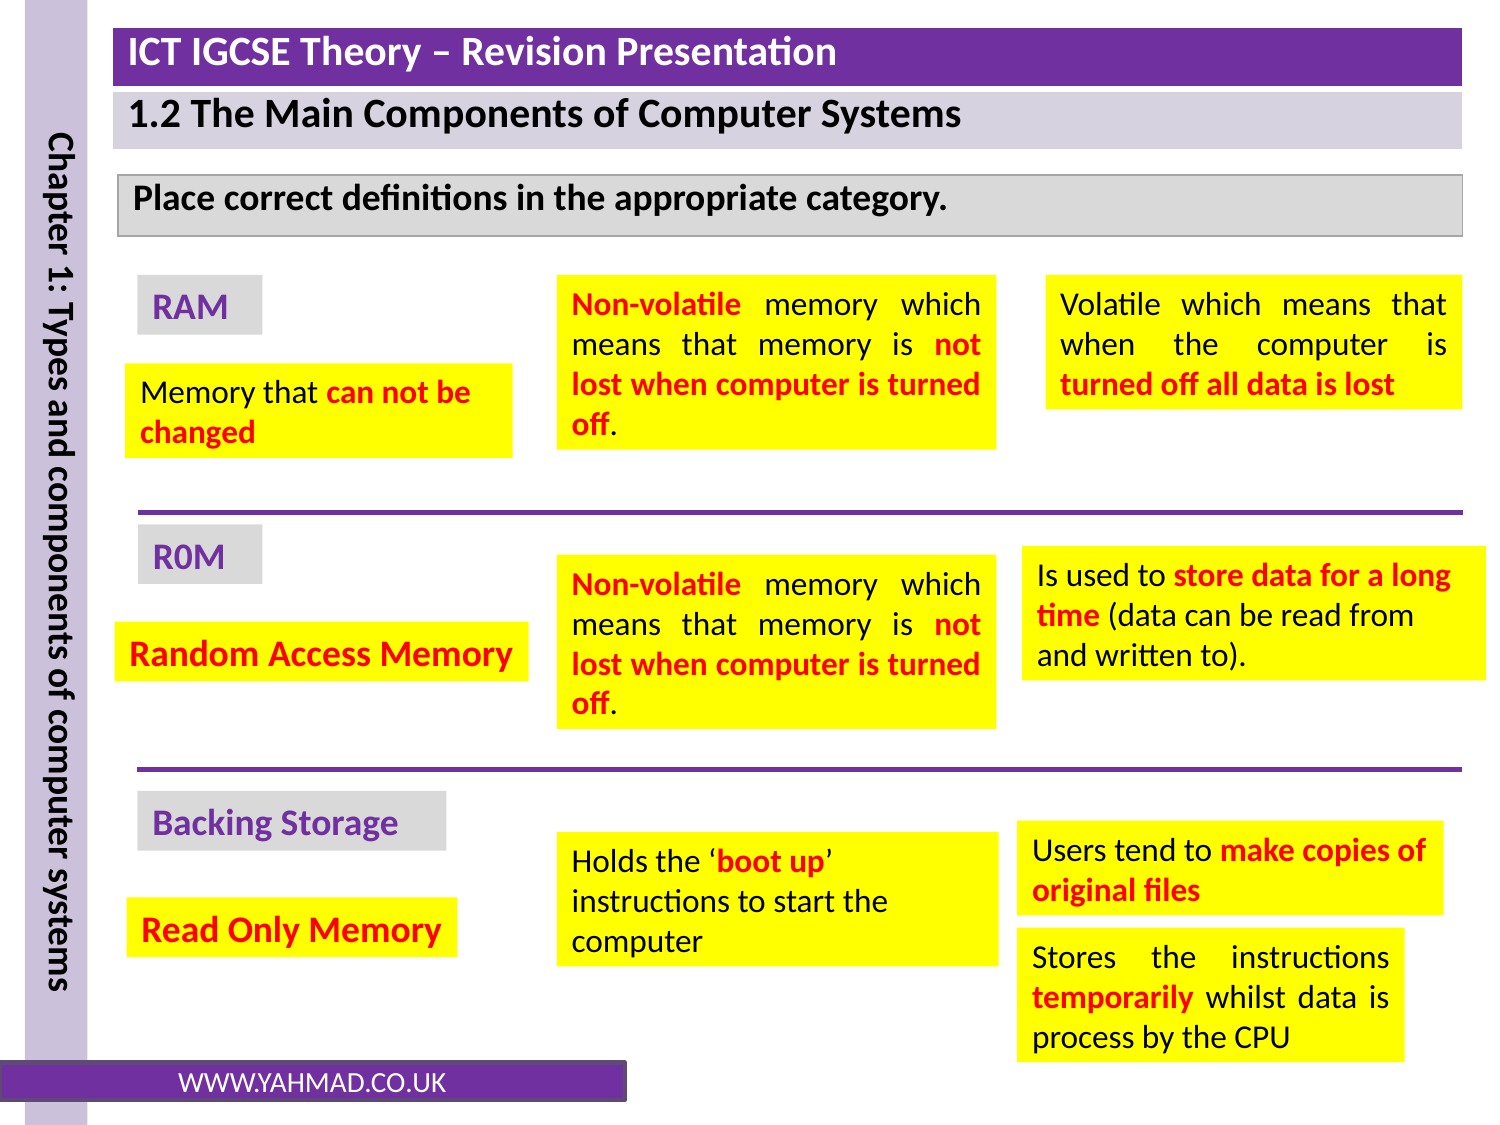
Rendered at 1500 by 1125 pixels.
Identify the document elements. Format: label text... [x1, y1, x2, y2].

text_box Is used to store data for a long time (data can be read from and written to). [1022, 545, 1486, 681]
text_box Read Only Memory [126, 897, 458, 958]
text_box RAM [137, 274, 263, 335]
text_box Users tend to make copies of original files [1017, 820, 1444, 916]
text_box Holds the ‘boot up’ instructions to start the computer [556, 831, 999, 967]
text_box Backing Storage [137, 790, 447, 851]
table_header Place correct definitions in the appropriate category. [119, 176, 1462, 235]
text_box Non-volatile memory which means that memory is not lost when computer is turned off. [556, 554, 997, 729]
text_box Random Access Memory [114, 621, 529, 682]
text_box Volatile which means that when the computer is turned off all data is lost [1045, 274, 1463, 410]
text_box Memory that can not be changed [125, 363, 513, 458]
text_box Stores the instructions temporarily whilst data is process by the CPU [1017, 927, 1405, 1063]
text_box Non-volatile memory which means that memory is not lost when computer is turned off. [556, 275, 997, 450]
text_box R0M [138, 524, 263, 584]
